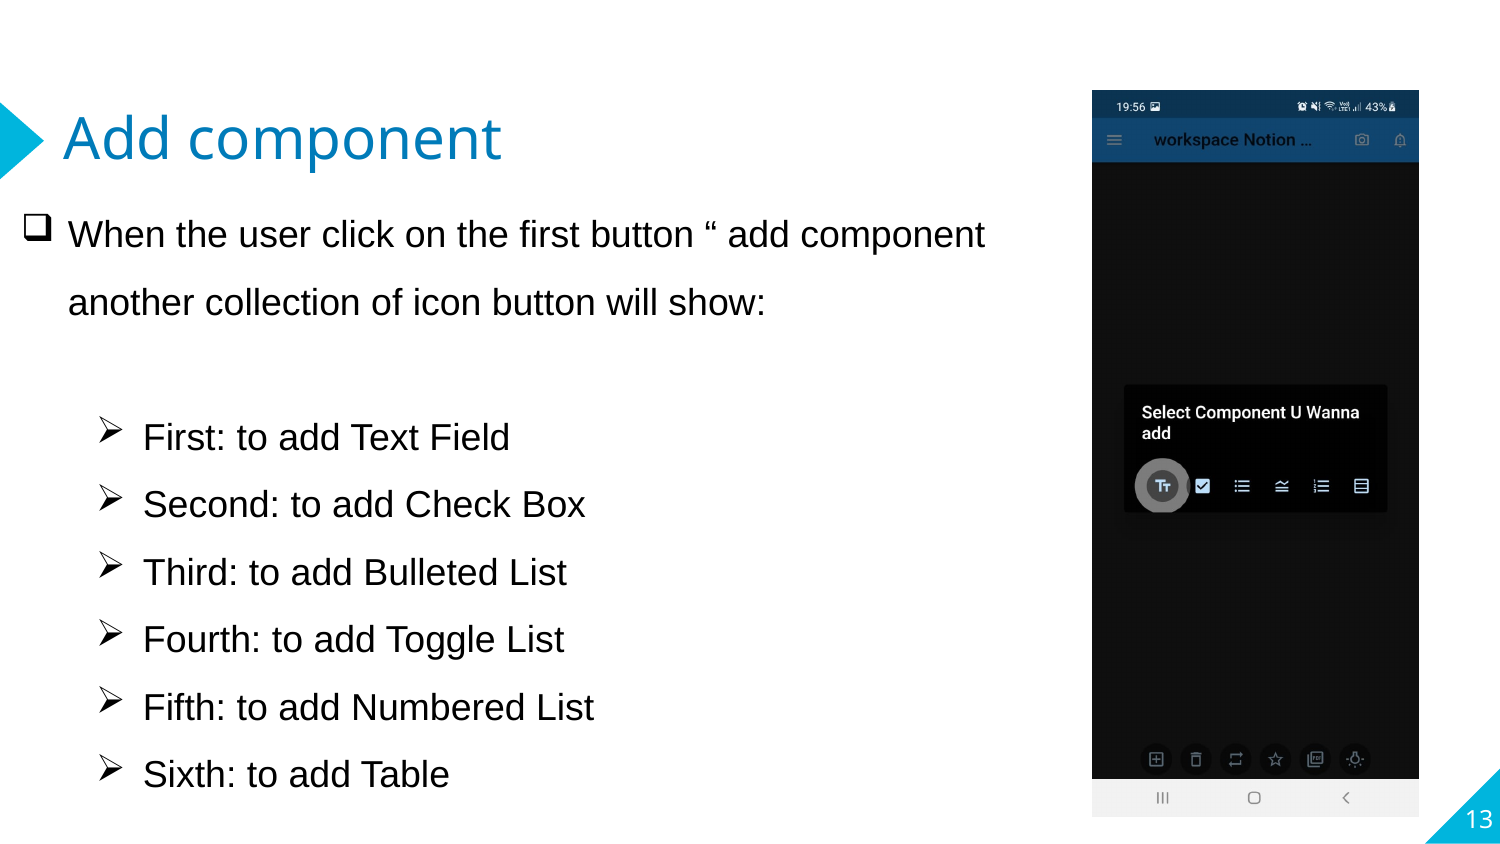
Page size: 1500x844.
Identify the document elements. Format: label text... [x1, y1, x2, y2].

text_box 13 [1418, 760, 1494, 838]
text_box When the user click on the first button “ add component another collection of icon button will show: First: to add Text Field Second: to add Check Box Third: to add Bulleted List Fourth: to add Toggle List Fifth: to add Numbered List Sixth: to add Table [6, 180, 1065, 803]
text_box Add component [63, 114, 855, 180]
picture [1091, 90, 1420, 817]
